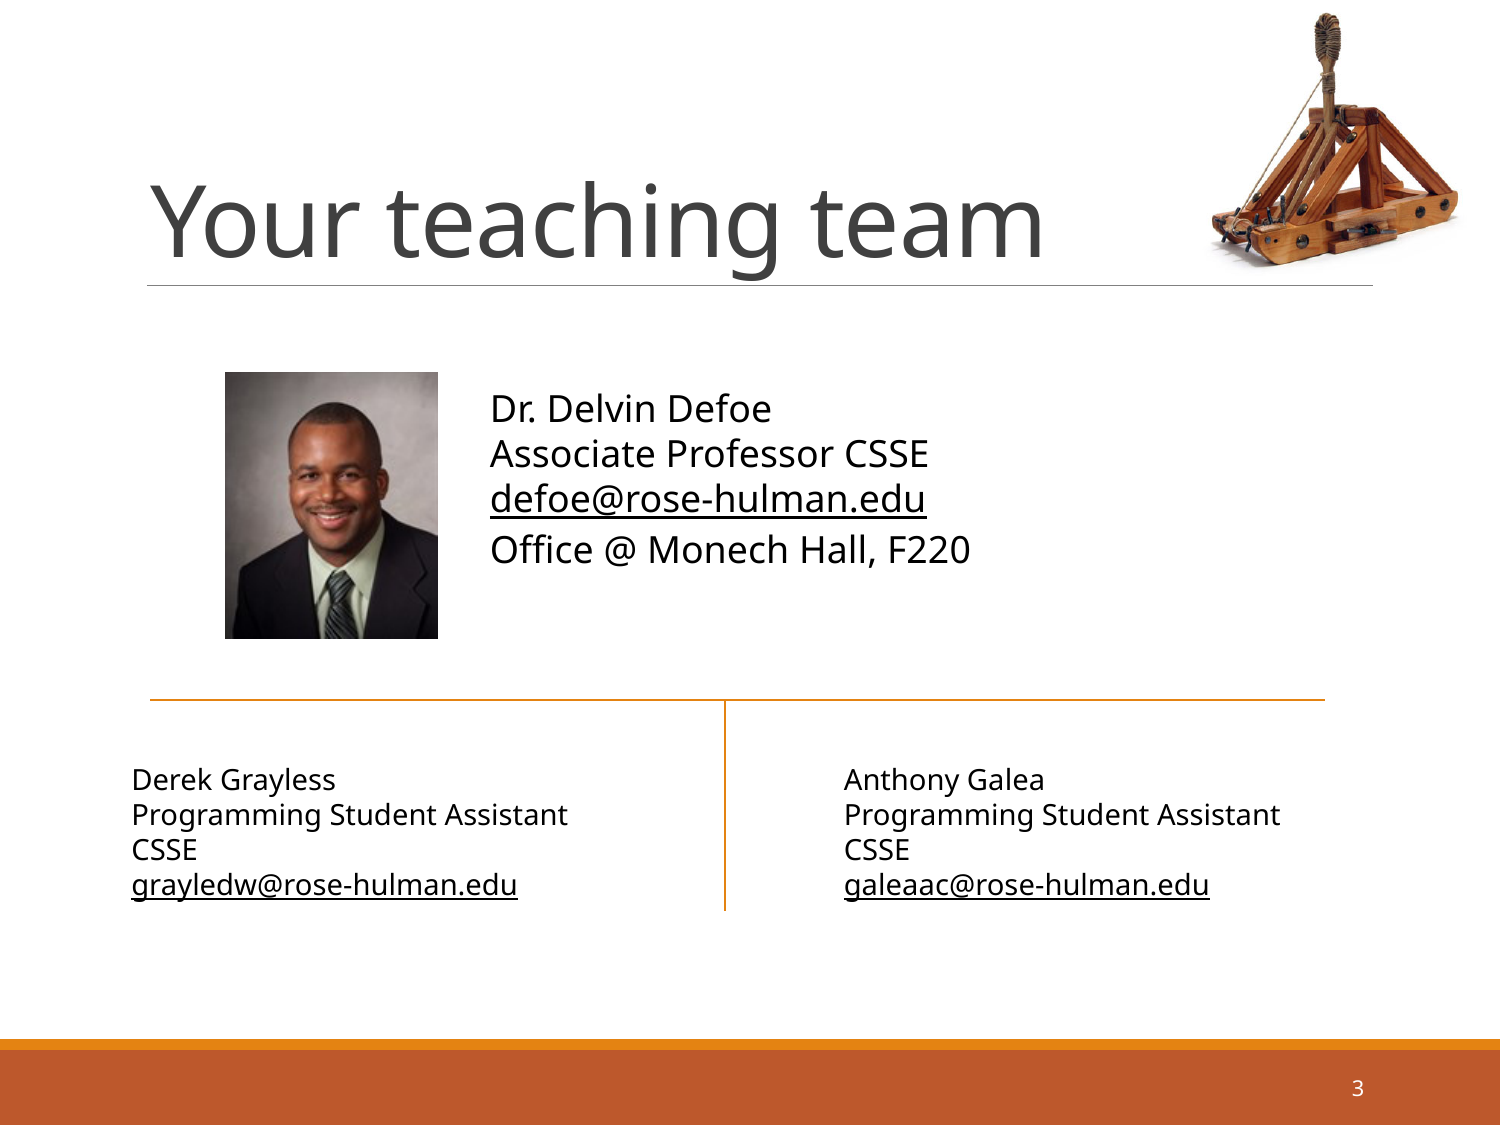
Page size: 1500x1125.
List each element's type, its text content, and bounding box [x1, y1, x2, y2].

text_box Dr. Delvin Defoe Associate Professor CSSE defoe@rose-hulman.edu Office @ Monech Hall, F220 [475, 378, 1201, 624]
text_box Anthony Galea Programming Student Assistant CSSE galeaac@rose-hulman.edu [828, 754, 1296, 914]
picture [1199, 5, 1467, 277]
title Your teaching team [135, 47, 1203, 285]
picture [224, 372, 438, 639]
text_box Derek Grayless Programming Student Assistant CSSE grayledw@rose-hulman.edu [116, 754, 584, 914]
slide_number 3 [1218, 1059, 1380, 1120]
